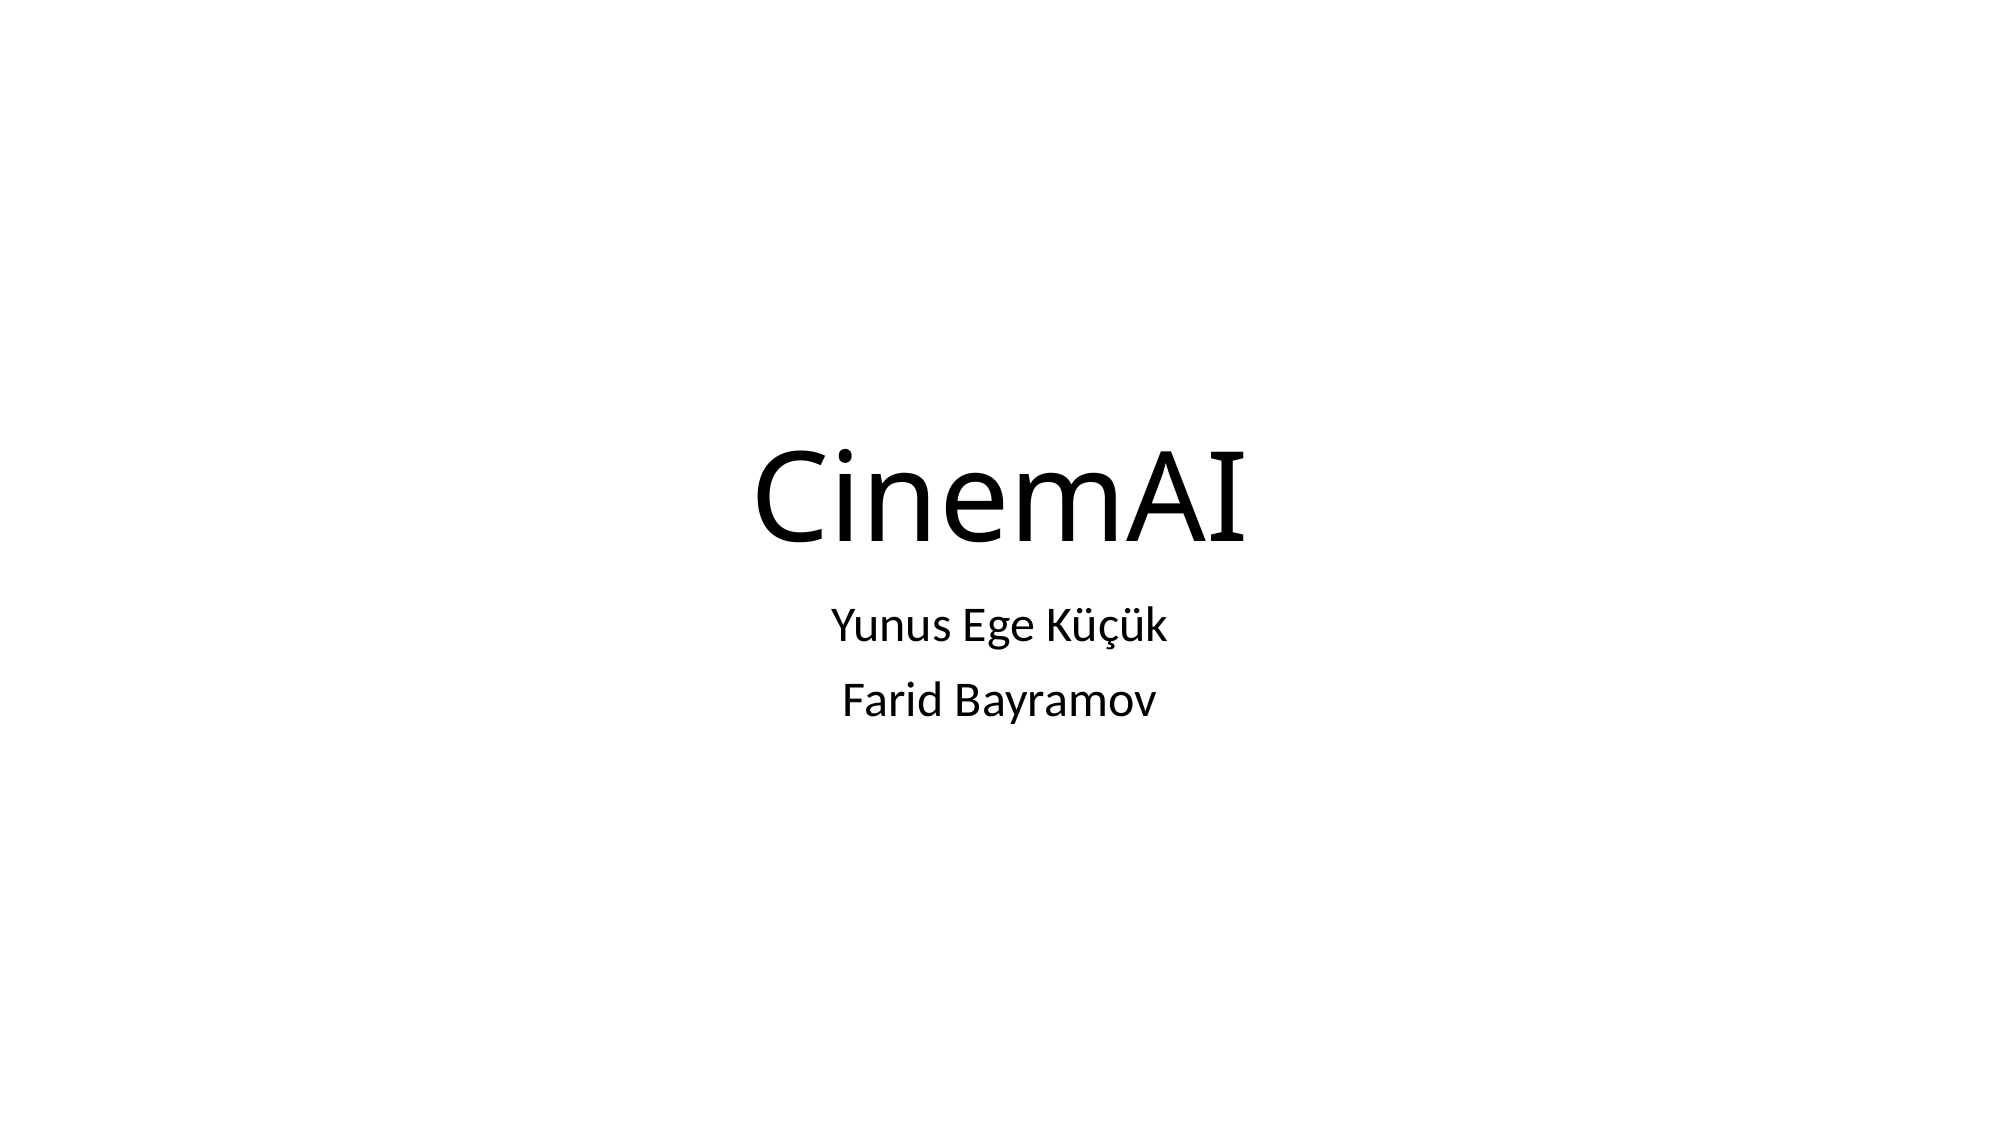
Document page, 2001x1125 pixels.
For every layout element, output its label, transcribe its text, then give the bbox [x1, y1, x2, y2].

subtitle Yunus Ege Küçük Farid Bayramov [249, 590, 1750, 863]
title CinemAI [249, 184, 1750, 576]
